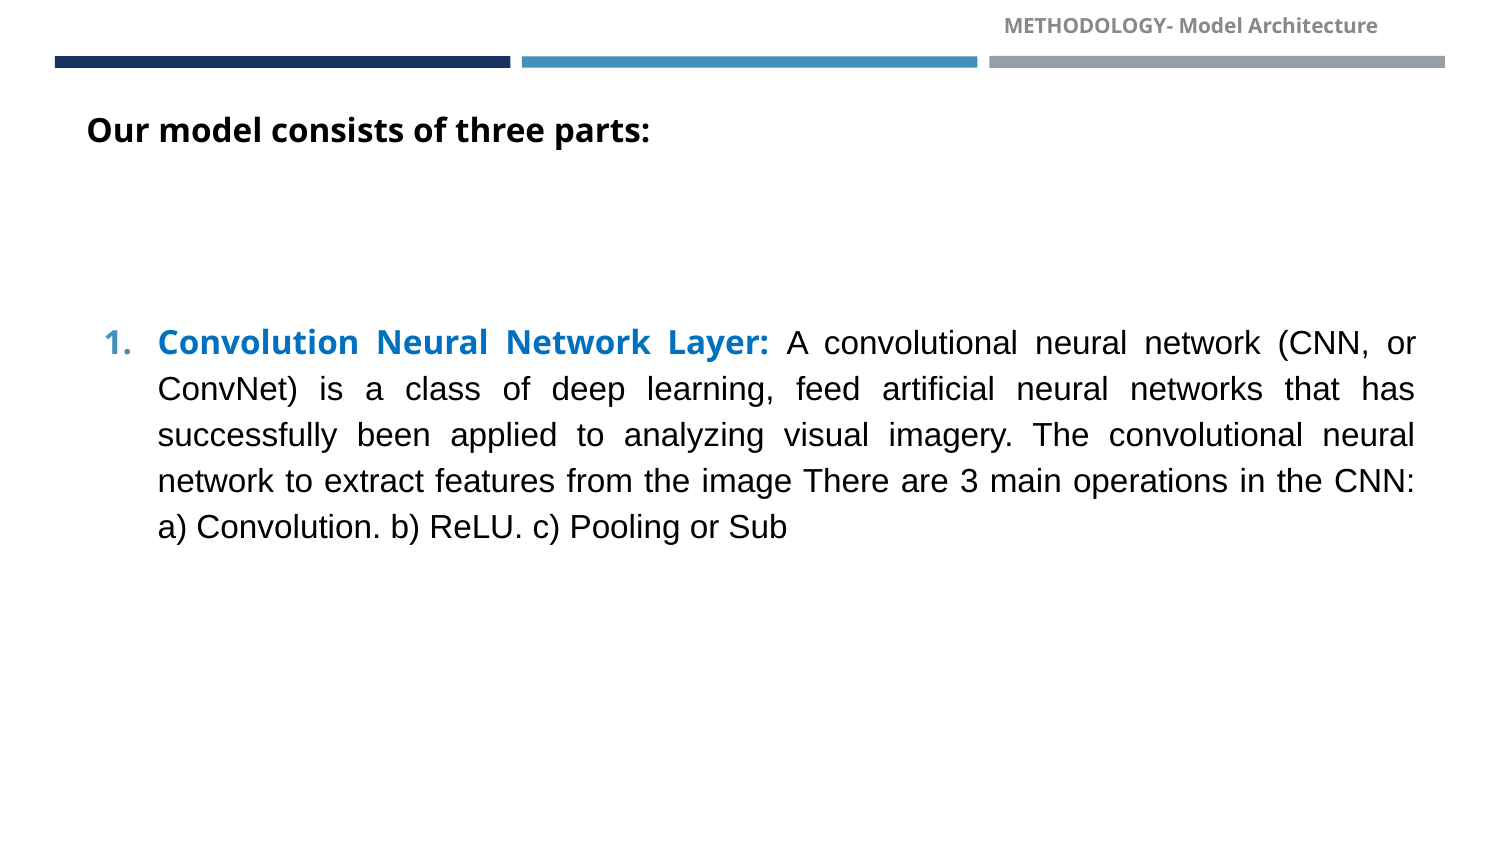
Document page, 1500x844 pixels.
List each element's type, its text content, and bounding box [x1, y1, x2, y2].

text_box METHODOLOGY- Model Architecture [988, 0, 1466, 51]
list Convolution Neural Network Layer: A convolutional neural network (CNN, or ConvNet) is a class of deep learning, feed artificial neural networks that has successfully been applied to analyzing visual imagery. The convolutional neural network to extract features from the image There are 3 main operations in the CNN: a) Convolution. b) ReLU. c) Pooling or Sub [71, 194, 1429, 667]
text_box Our model consists of three parts: [71, 94, 1036, 164]
